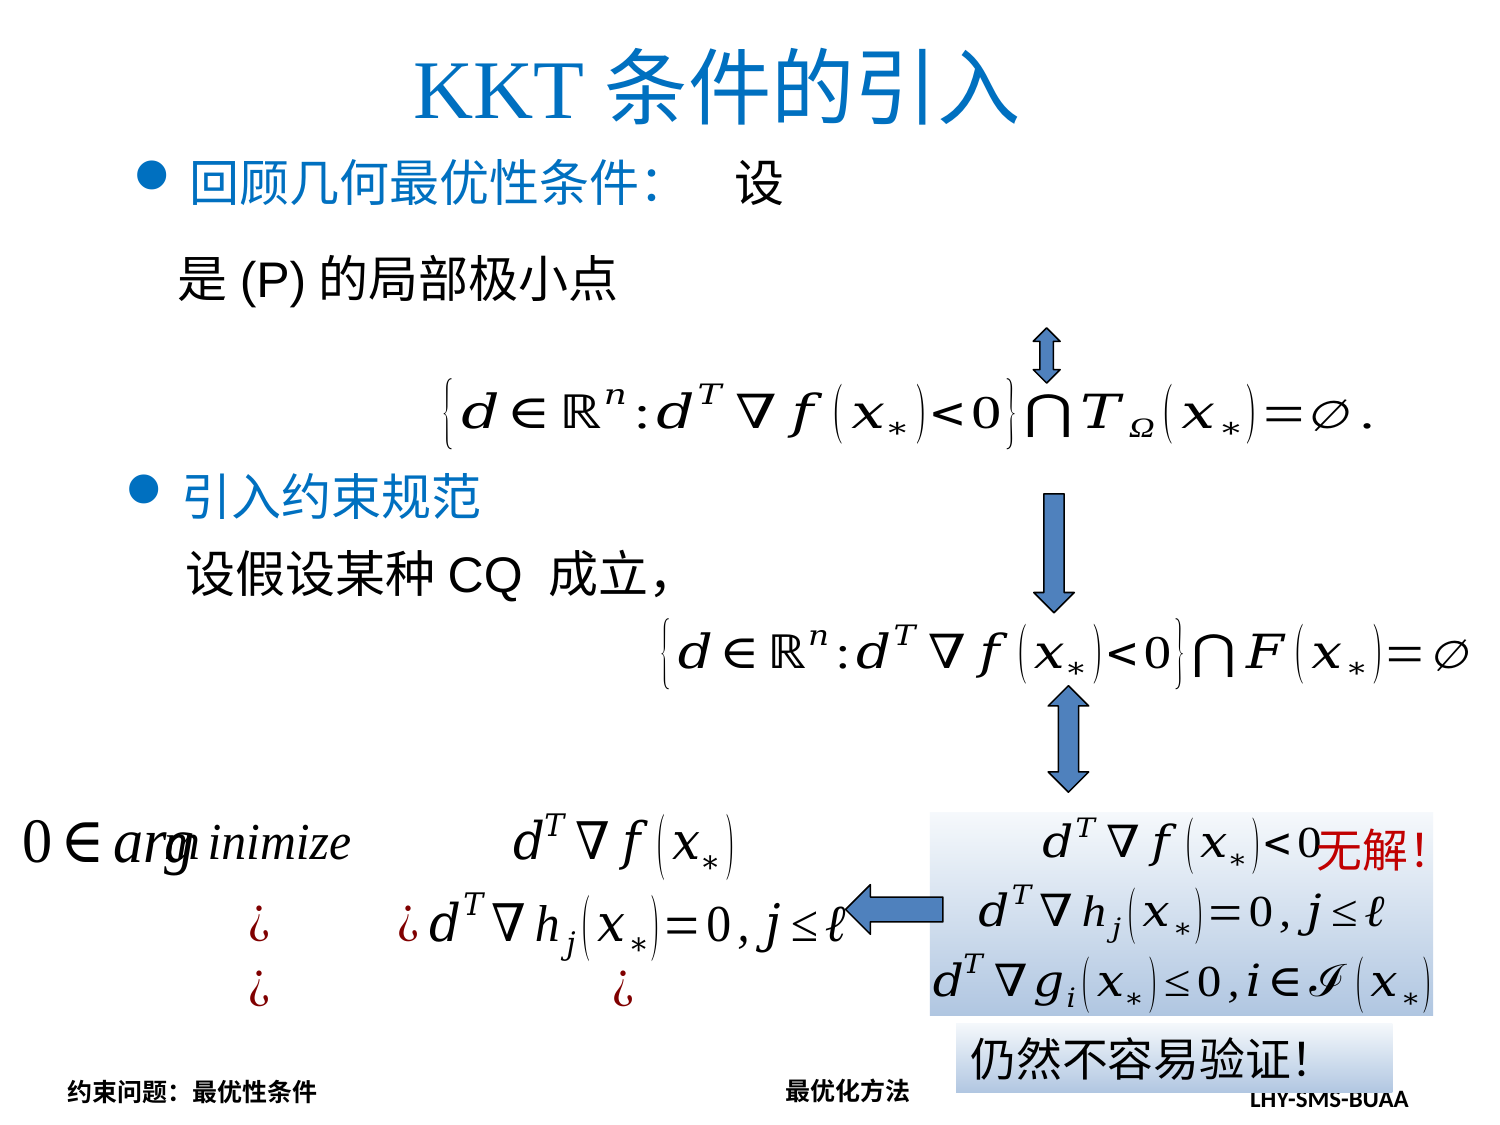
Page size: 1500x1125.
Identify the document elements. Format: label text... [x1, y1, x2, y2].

text_box 仍然不容易验证！ [956, 1024, 1393, 1093]
text_box KKT条件的引入 [0, 27, 1458, 143]
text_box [21, 806, 944, 1011]
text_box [929, 685, 1486, 1016]
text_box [660, 493, 1471, 692]
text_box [442, 327, 1376, 452]
